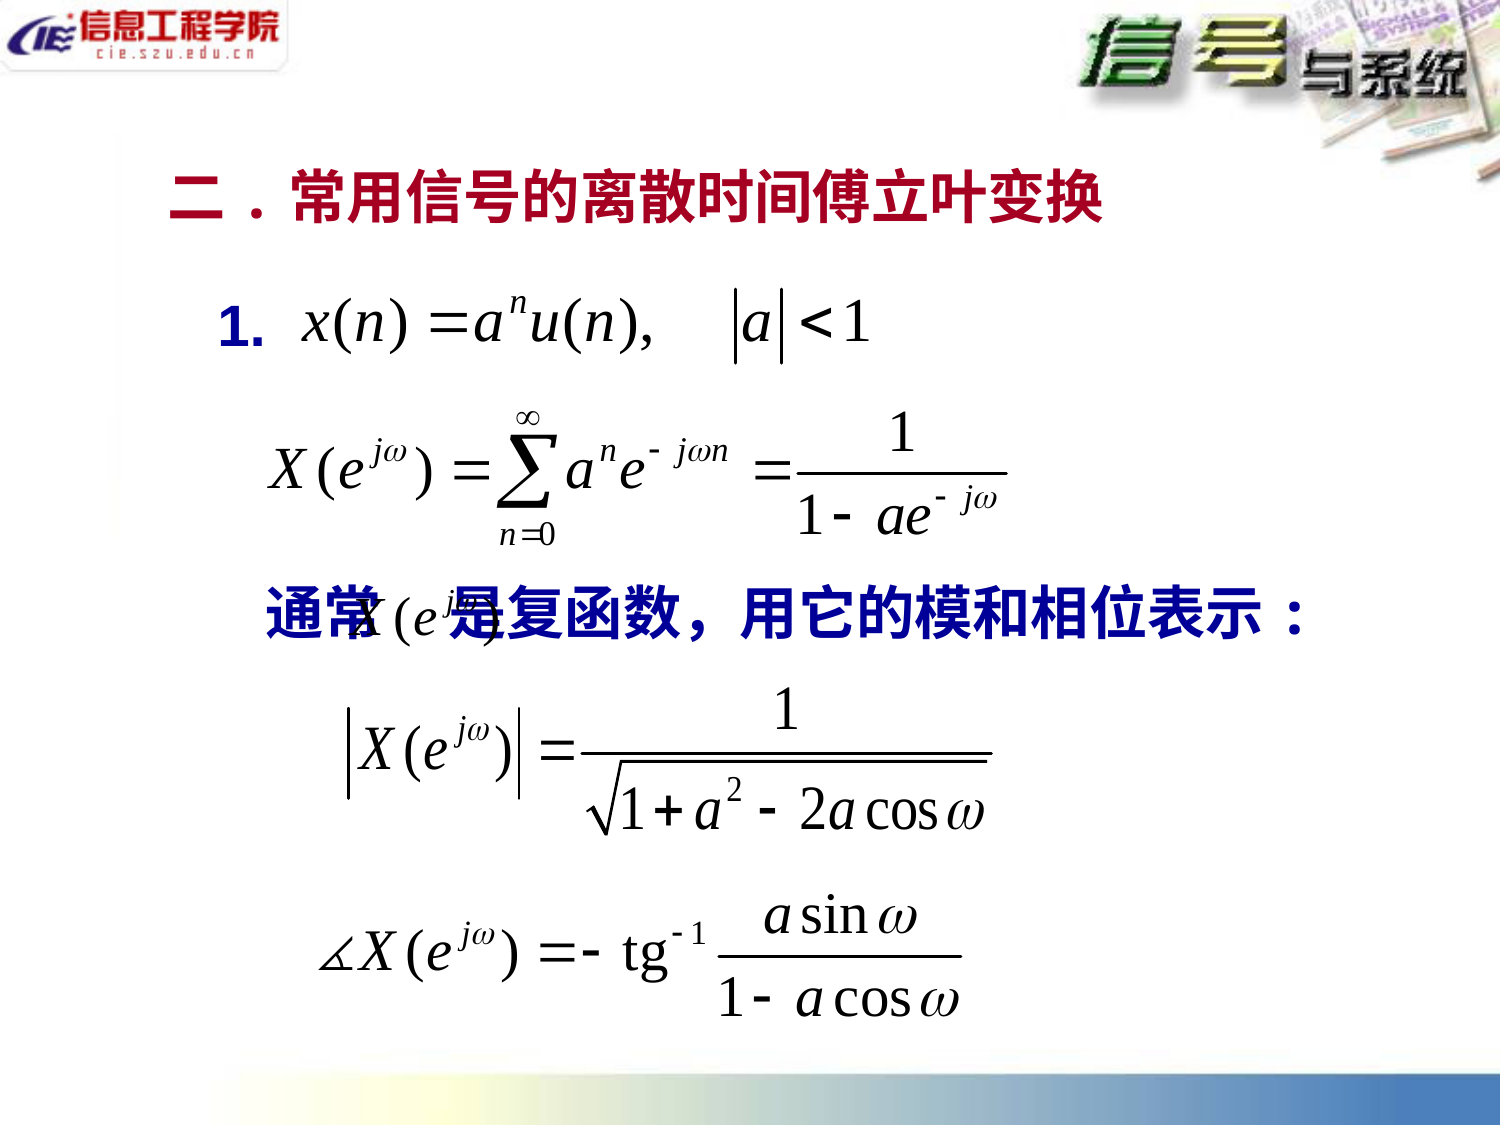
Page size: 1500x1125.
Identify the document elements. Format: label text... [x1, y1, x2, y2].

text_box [305, 877, 974, 1030]
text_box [337, 669, 1002, 849]
text_box 二.常用信号的离散时间傅立叶变换 [125, 153, 1174, 238]
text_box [201, 273, 880, 379]
picture [0, 0, 1500, 1125]
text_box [217, 568, 1362, 660]
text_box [255, 388, 1018, 559]
